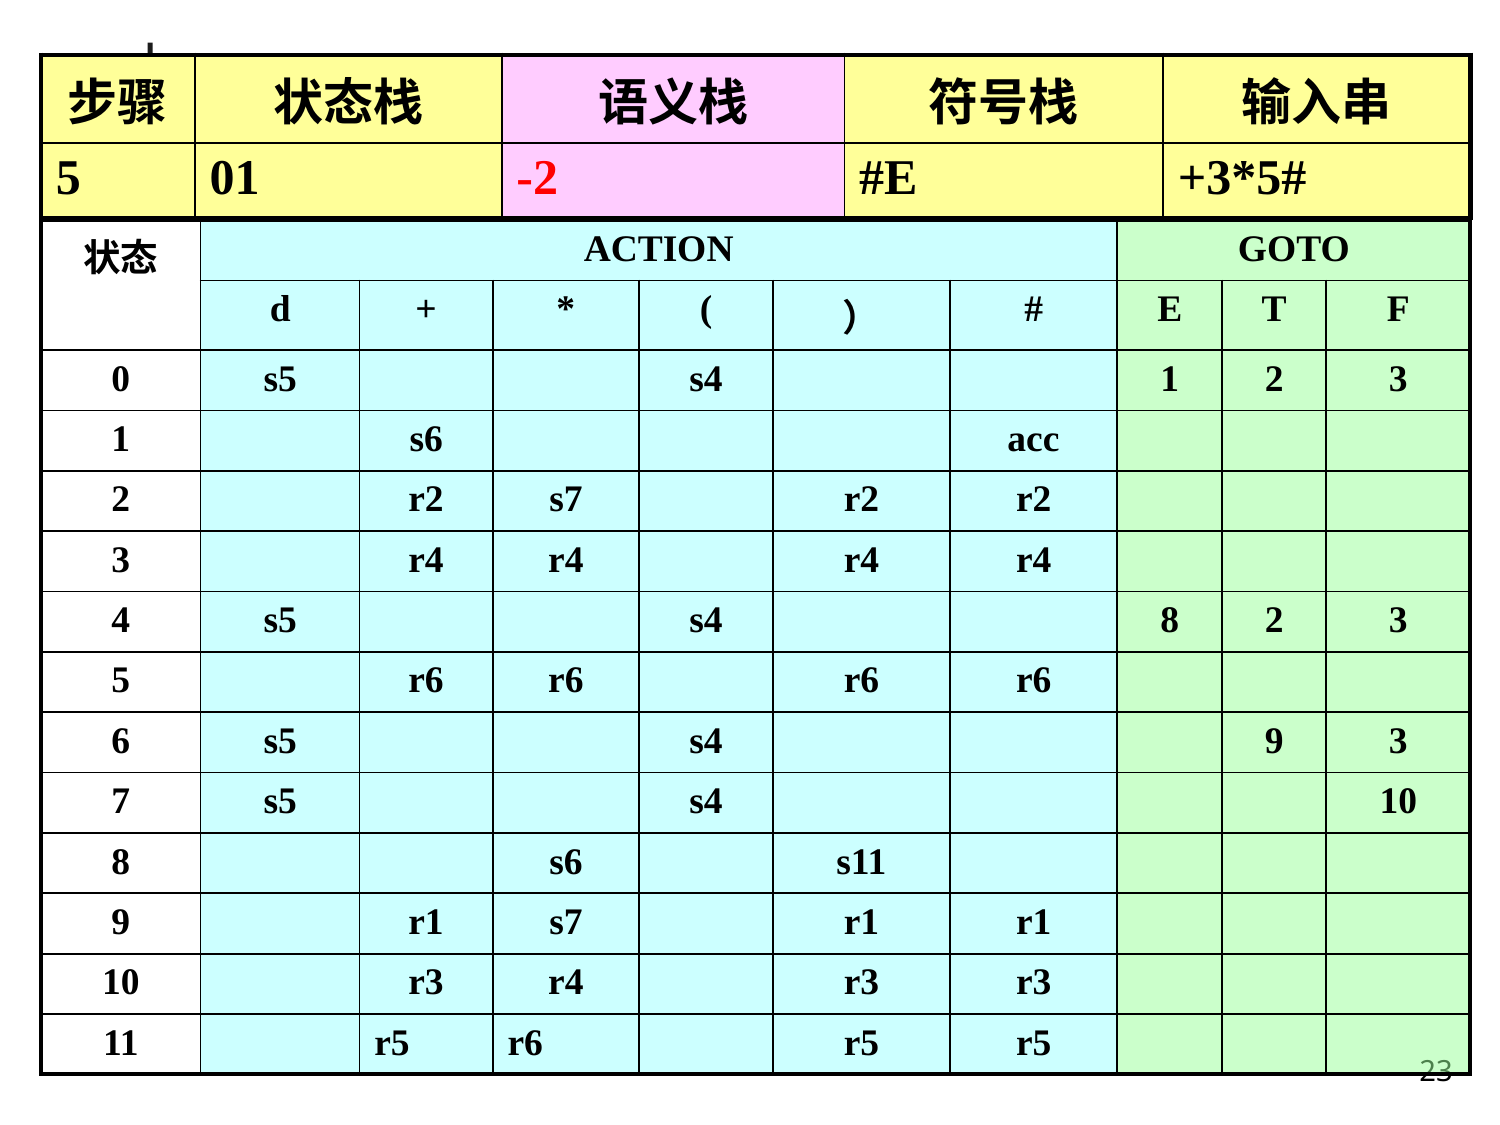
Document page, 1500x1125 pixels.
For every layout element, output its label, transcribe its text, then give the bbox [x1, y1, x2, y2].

table_cell s5 [201, 713, 359, 772]
table_cell r1 [951, 894, 1116, 953]
table_cell [951, 834, 1116, 892]
table_cell r4 [774, 532, 949, 591]
table_cell d [201, 281, 359, 349]
table_cell [1118, 411, 1221, 470]
table_header ACTION [201, 222, 1116, 280]
table_cell r4 [494, 532, 638, 591]
table_header 步骤 [43, 57, 194, 142]
table_cell [1223, 411, 1325, 470]
table_cell [1118, 532, 1221, 591]
table_cell [1327, 653, 1468, 711]
table_cell [360, 592, 492, 651]
table_cell [201, 955, 359, 1013]
table_cell 3 [1327, 713, 1468, 772]
table_cell s4 [640, 351, 772, 410]
table_cell [640, 532, 772, 591]
table_cell [774, 411, 949, 470]
table_cell 11 [43, 1015, 200, 1072]
table_header 状态栈 [196, 57, 501, 142]
table_cell r3 [951, 955, 1116, 1013]
table_header GOTO [1118, 222, 1468, 280]
table_cell 2 [43, 472, 200, 530]
table_cell r5 [951, 1015, 1116, 1072]
table_cell s11 [774, 834, 949, 892]
table_cell [201, 1015, 359, 1072]
table_cell [640, 472, 772, 530]
table_cell # [951, 281, 1116, 349]
table_cell r4 [360, 532, 492, 591]
table_cell [494, 713, 638, 772]
table_cell +3*5# [1164, 144, 1468, 216]
table_cell [1223, 472, 1325, 530]
table_cell 1 [1118, 351, 1221, 410]
table_cell [201, 532, 359, 591]
table_cell #E [845, 144, 1162, 216]
table_cell [1223, 532, 1325, 591]
table_cell r6 [951, 653, 1116, 711]
table_cell [640, 955, 772, 1013]
table_cell r4 [951, 532, 1116, 591]
table_cell + [360, 281, 492, 349]
table_cell r6 [494, 653, 638, 711]
table_cell [640, 834, 772, 892]
table_cell 9 [43, 894, 200, 953]
table_cell [1327, 532, 1468, 591]
table_cell 8 [1118, 592, 1221, 651]
table_cell 7 [43, 773, 200, 832]
table_cell r2 [951, 472, 1116, 530]
table_header 语义栈 [503, 57, 844, 142]
table_cell s5 [201, 592, 359, 651]
table_cell [1223, 834, 1325, 892]
table_cell 01 [196, 144, 501, 216]
table_cell 9 [1223, 713, 1325, 772]
table_cell T [1223, 281, 1325, 349]
table_cell 2 [1223, 351, 1325, 410]
table_header 符号栈 [845, 57, 1162, 142]
table_cell 6 [43, 713, 200, 772]
table_cell [201, 834, 359, 892]
table_cell [1327, 834, 1468, 892]
table_cell [494, 351, 638, 410]
table_cell [1327, 472, 1468, 530]
table_cell 3 [43, 532, 200, 591]
table_cell [1327, 411, 1468, 470]
table_cell [1118, 955, 1221, 1013]
table_cell [1118, 713, 1221, 772]
table_header 输入串 [1164, 57, 1468, 142]
table_cell -2 [503, 144, 844, 216]
table_cell 5 [43, 653, 200, 711]
table_cell 10 [43, 955, 200, 1013]
table_cell [360, 713, 492, 772]
table_cell r6 [360, 653, 492, 711]
table_cell [494, 411, 638, 470]
table_cell [494, 773, 638, 832]
table_cell [951, 351, 1116, 410]
table_cell [1223, 773, 1325, 832]
table_cell [1118, 1015, 1221, 1072]
table_cell [1327, 955, 1468, 1013]
table_cell [951, 592, 1116, 651]
table_cell [360, 834, 492, 892]
table_cell s4 [640, 773, 772, 832]
table_cell [774, 351, 949, 410]
table_cell [1118, 894, 1221, 953]
table_cell [774, 592, 949, 651]
table_cell [1223, 955, 1325, 1013]
table_cell [774, 773, 949, 832]
table_cell [640, 653, 772, 711]
table_cell 1 [43, 411, 200, 470]
table_cell [201, 472, 359, 530]
table_cell s7 [494, 894, 638, 953]
table_cell [951, 713, 1116, 772]
table_cell [1223, 1015, 1325, 1072]
table_cell r1 [360, 894, 492, 953]
table_cell 3 [1327, 592, 1468, 651]
table_cell [640, 1015, 772, 1072]
table_cell [494, 592, 638, 651]
table_cell r5 [360, 1015, 492, 1072]
table_cell [951, 773, 1116, 832]
table_cell s6 [360, 411, 492, 470]
table_cell s6 [494, 834, 638, 892]
table_cell s4 [640, 592, 772, 651]
table_cell [1223, 653, 1325, 711]
table_cell ） [774, 281, 949, 349]
table_cell [1327, 1015, 1468, 1072]
table_cell [360, 773, 492, 832]
table_cell r2 [360, 472, 492, 530]
table_cell r2 [774, 472, 949, 530]
table_cell s5 [201, 351, 359, 410]
table_cell s4 [640, 713, 772, 772]
table_cell 8 [43, 834, 200, 892]
table_cell 10 [1327, 773, 1468, 832]
table_cell [201, 653, 359, 711]
table_cell [1327, 894, 1468, 953]
table_cell 5 [43, 144, 194, 216]
table_header 状态 [43, 222, 200, 349]
table_cell r5 [774, 1015, 949, 1072]
table_cell [201, 894, 359, 953]
table_cell acc [951, 411, 1116, 470]
table_cell r6 [774, 653, 949, 711]
table_cell r3 [774, 955, 949, 1013]
table_cell 3 [1327, 351, 1468, 410]
table_cell [640, 411, 772, 470]
table_cell [1118, 653, 1221, 711]
table_cell [640, 894, 772, 953]
table_cell 4 [43, 592, 200, 651]
table_cell E [1118, 281, 1221, 349]
table_cell [360, 351, 492, 410]
table_cell [1223, 894, 1325, 953]
table_cell r4 [494, 955, 638, 1013]
table_cell [1118, 834, 1221, 892]
table_cell [1118, 773, 1221, 832]
table_cell 0 [43, 351, 200, 410]
table_cell [201, 411, 359, 470]
table_cell * [494, 281, 638, 349]
table_cell [1118, 472, 1221, 530]
table_cell ( [640, 281, 772, 349]
table_cell s7 [494, 472, 638, 530]
table_cell r6 [494, 1015, 638, 1072]
table_cell 2 [1223, 592, 1325, 651]
table_cell s5 [201, 773, 359, 832]
table_cell r1 [774, 894, 949, 953]
table_cell F [1327, 281, 1468, 349]
slide_number 23 [1155, 1076, 1468, 1100]
table_cell r3 [360, 955, 492, 1013]
table_cell [774, 713, 949, 772]
